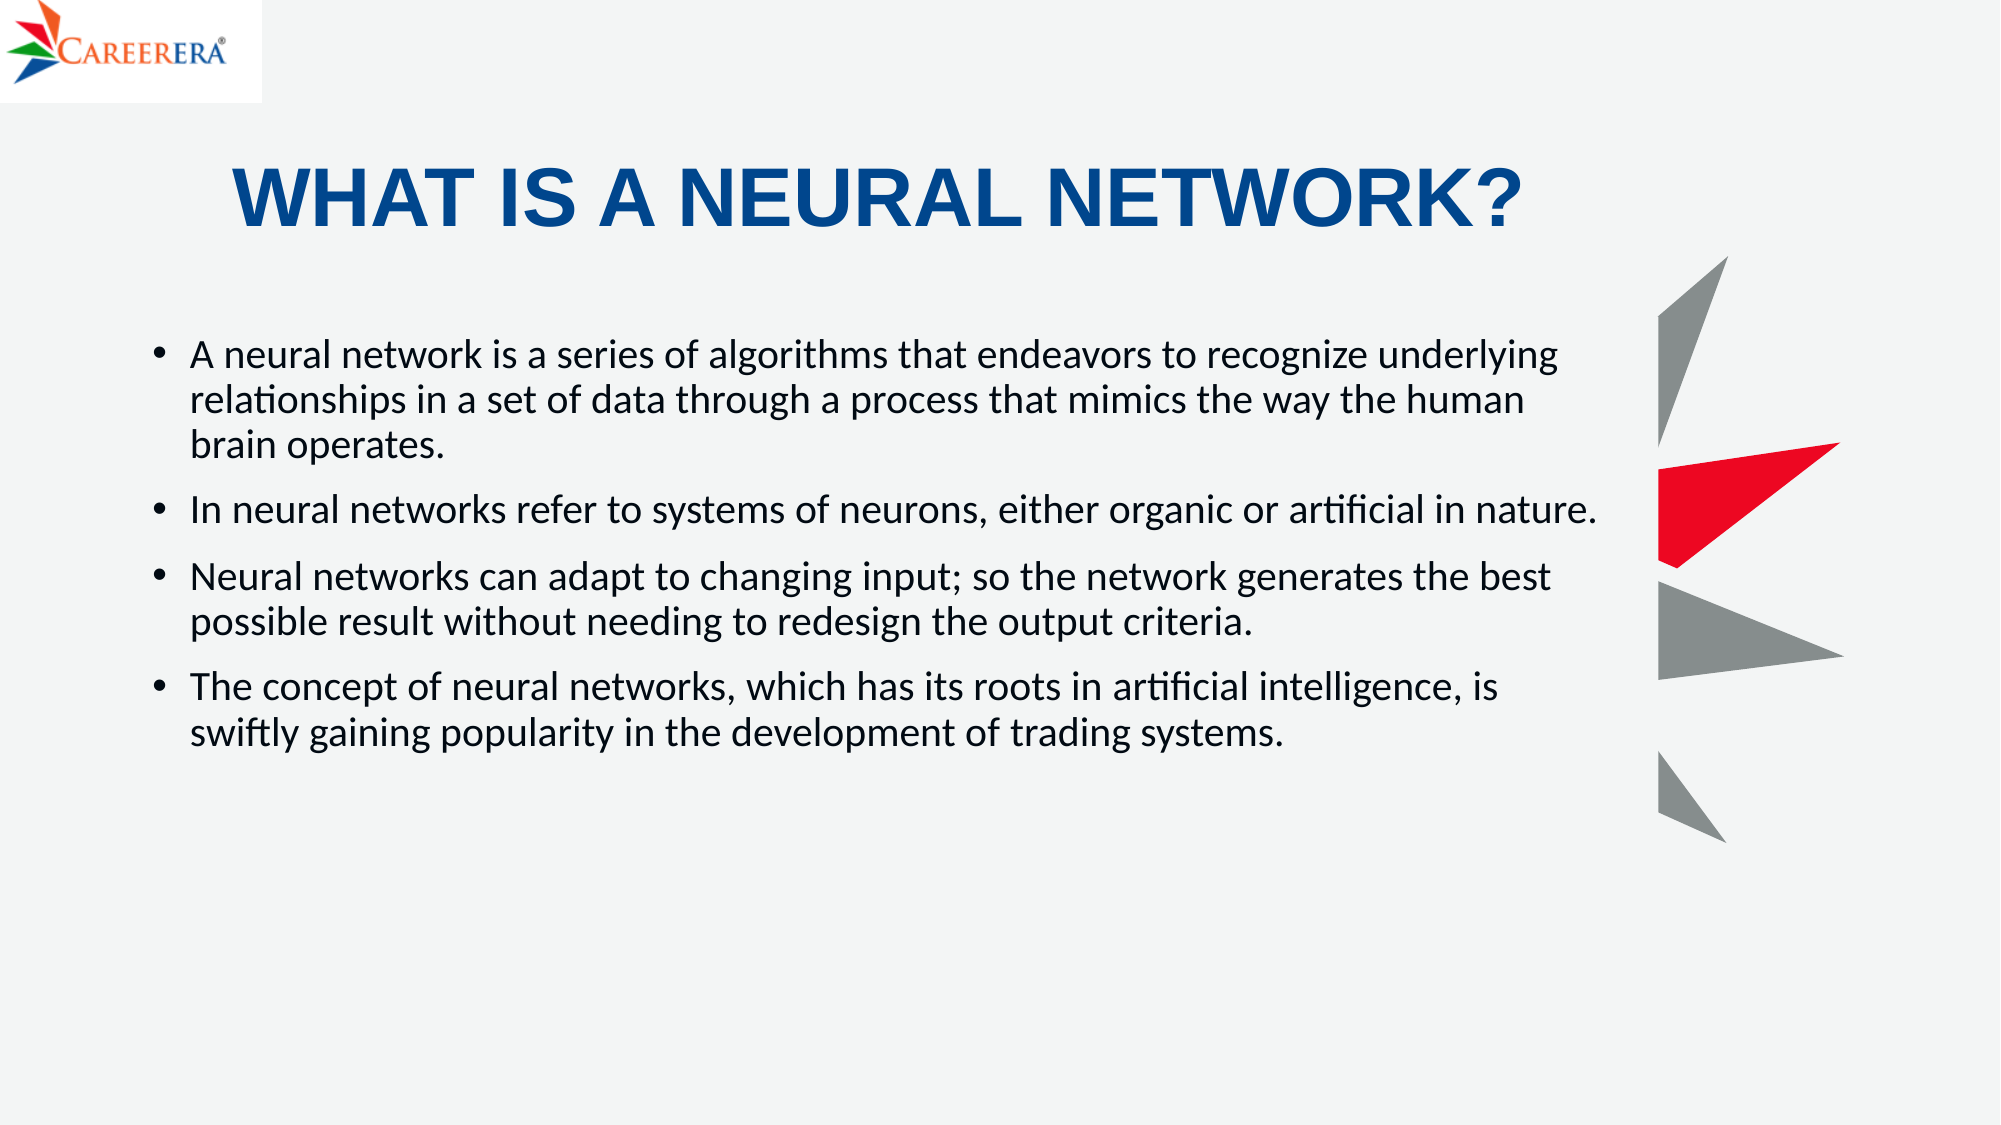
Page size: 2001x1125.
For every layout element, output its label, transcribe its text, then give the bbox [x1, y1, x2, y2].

picture [0, 0, 262, 104]
title WHAT IS A NEURAL NETWORK? [137, 120, 1622, 278]
list A neural network is a series of algorithms that endeavors to recognize underlying relationships in a set of data through a process that mimics the way the human brain operates. In neural networks refer to systems of neurons, either organic or artificial in nature. Neural networks can adapt to changing input; so the network generates the best possible result without needing to redesign the output criteria. The concept of neural networks, which has its roots in artificial intelligence, is swiftly gaining popularity in the development of trading systems. [137, 316, 1622, 771]
